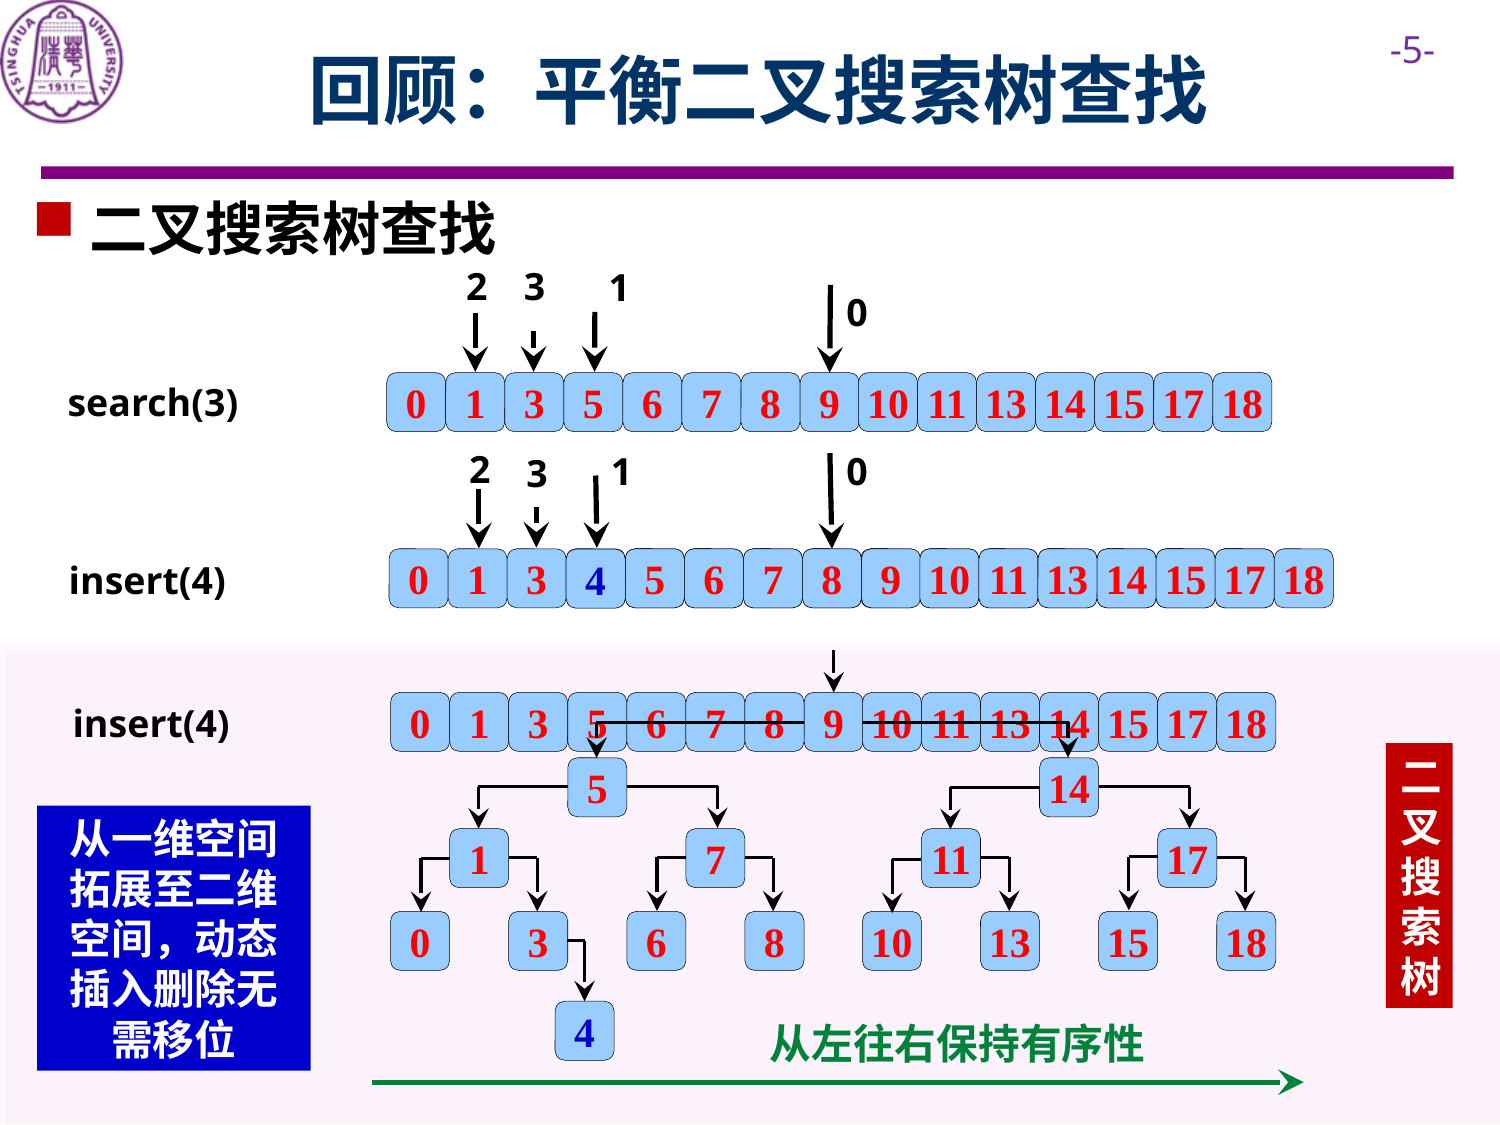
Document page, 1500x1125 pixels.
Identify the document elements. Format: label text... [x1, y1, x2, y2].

text_box 4 [555, 1002, 563, 1009]
text_box 二叉搜索树 [1385, 743, 1453, 1008]
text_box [587, 256, 652, 373]
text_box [508, 857, 538, 912]
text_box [626, 785, 719, 829]
text_box insert(4) [53, 549, 241, 610]
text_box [656, 856, 687, 912]
text_box 7 [743, 548, 802, 608]
text_box 7 [685, 692, 745, 720]
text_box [862, 721, 1070, 758]
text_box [744, 857, 774, 912]
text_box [505, 442, 570, 548]
text_box 9 [804, 692, 863, 752]
text_box 8 [744, 692, 805, 721]
text_box 8 [744, 911, 805, 971]
text_box 11 [921, 692, 980, 720]
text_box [371, 1010, 1305, 1083]
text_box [1128, 856, 1159, 911]
text_box 11 [978, 548, 1038, 608]
text_box 13 [980, 911, 1040, 971]
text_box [420, 857, 451, 913]
text_box 从一维空间拓展至二维空间，动态插入删除无需移位 [37, 805, 311, 1071]
text_box search(3) [52, 371, 254, 432]
text_box 5 [567, 757, 627, 817]
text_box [824, 281, 890, 371]
text_box 18 [1216, 911, 1276, 971]
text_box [444, 255, 500, 373]
text_box 14 [1039, 757, 1099, 817]
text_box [502, 255, 567, 373]
text_box 1 [449, 692, 509, 752]
text_box 5 [625, 548, 684, 608]
text_box [0, 643, 1500, 1124]
text_box insert(4) [57, 692, 245, 753]
text_box 17 [1157, 828, 1217, 888]
text_box 3 [508, 692, 568, 752]
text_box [447, 438, 513, 549]
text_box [477, 786, 568, 829]
text_box 11 [921, 828, 981, 888]
picture [0, 0, 124, 124]
text_box 9 [861, 548, 920, 608]
text_box 0 [390, 911, 450, 971]
text_box 15 [1098, 692, 1158, 752]
text_box 6 [626, 692, 686, 720]
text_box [566, 940, 585, 1002]
text_box (c) [563, 1001, 586, 1010]
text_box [949, 787, 1040, 830]
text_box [595, 722, 805, 759]
text_box 14 [1039, 692, 1098, 752]
text_box 0 [388, 548, 448, 608]
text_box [980, 856, 1010, 912]
text_box 17 [1215, 548, 1275, 608]
text_box 14 [1097, 548, 1156, 608]
text_box 1 [449, 828, 509, 888]
text_box 13 [1037, 548, 1097, 608]
text_box 3 [508, 911, 568, 971]
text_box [386, 372, 1273, 432]
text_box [589, 440, 654, 549]
text_box 1 [448, 556, 507, 608]
text_box 15 [1098, 911, 1158, 971]
text_box 5 [567, 692, 627, 752]
text_box 3 [507, 555, 566, 608]
text_box 4 [587, 1001, 614, 1009]
text_box 10 [862, 692, 921, 721]
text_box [891, 859, 922, 914]
text_box 10 [862, 911, 922, 971]
text_box 10 [919, 548, 979, 608]
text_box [1099, 786, 1191, 829]
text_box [824, 440, 890, 550]
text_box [1216, 856, 1246, 912]
text_box 18 [1216, 692, 1276, 752]
title 回顾：平衡二叉搜索树查找 [135, 13, 1383, 165]
text_box 二叉搜索树查找 [18, 184, 1500, 270]
text_box 7 [685, 828, 745, 888]
text_box 15 [1156, 548, 1215, 608]
text_box 13 [980, 692, 1039, 720]
text_box 18 [1274, 548, 1334, 608]
text_box 0 [390, 692, 450, 752]
text_box 17 [1157, 692, 1217, 752]
text_box 4 [566, 549, 626, 609]
text_box 8 [802, 548, 861, 608]
text_box 6 [684, 548, 743, 608]
text_box 6 [626, 911, 686, 971]
